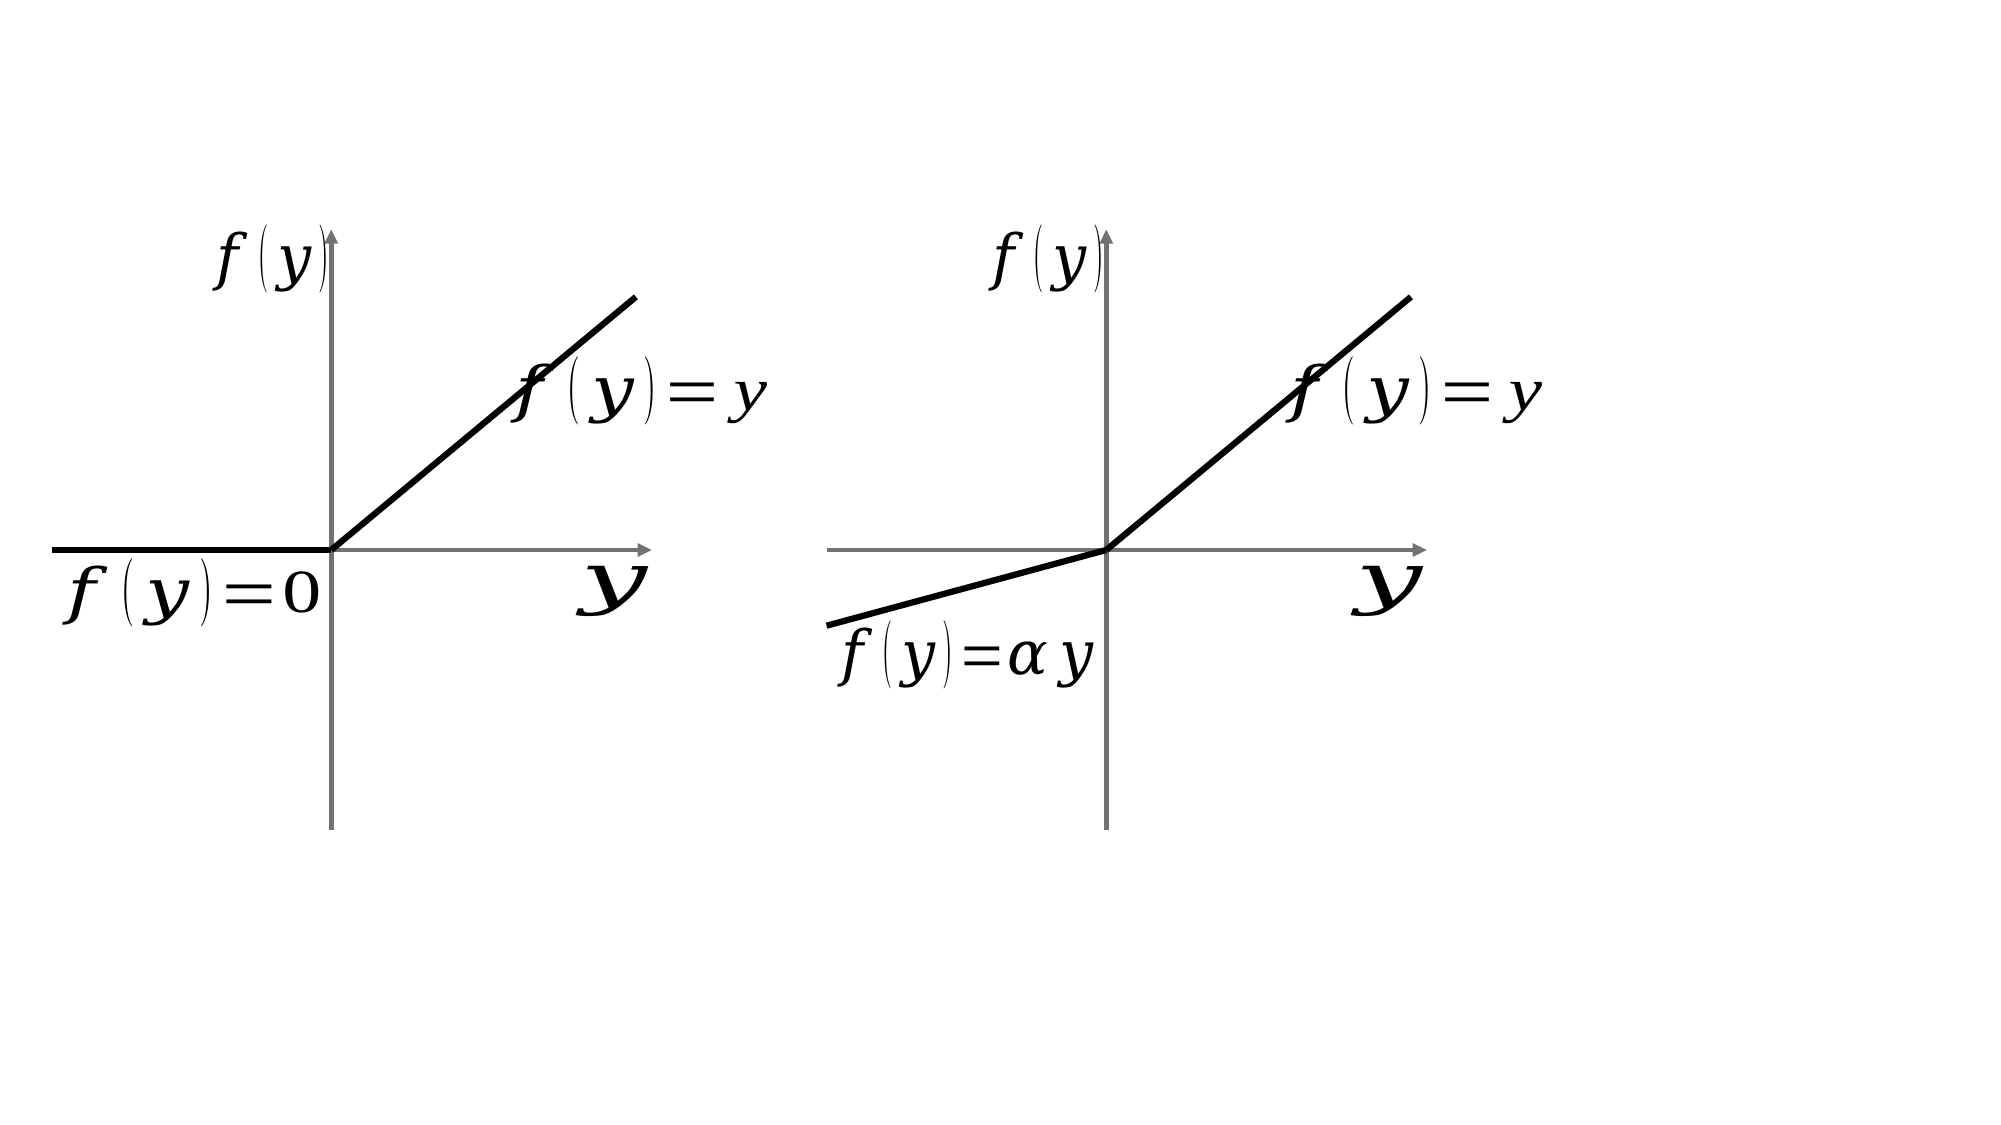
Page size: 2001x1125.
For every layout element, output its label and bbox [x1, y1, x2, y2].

text_box [826, 549, 1107, 626]
text_box [1106, 296, 1411, 550]
text_box [331, 296, 636, 550]
